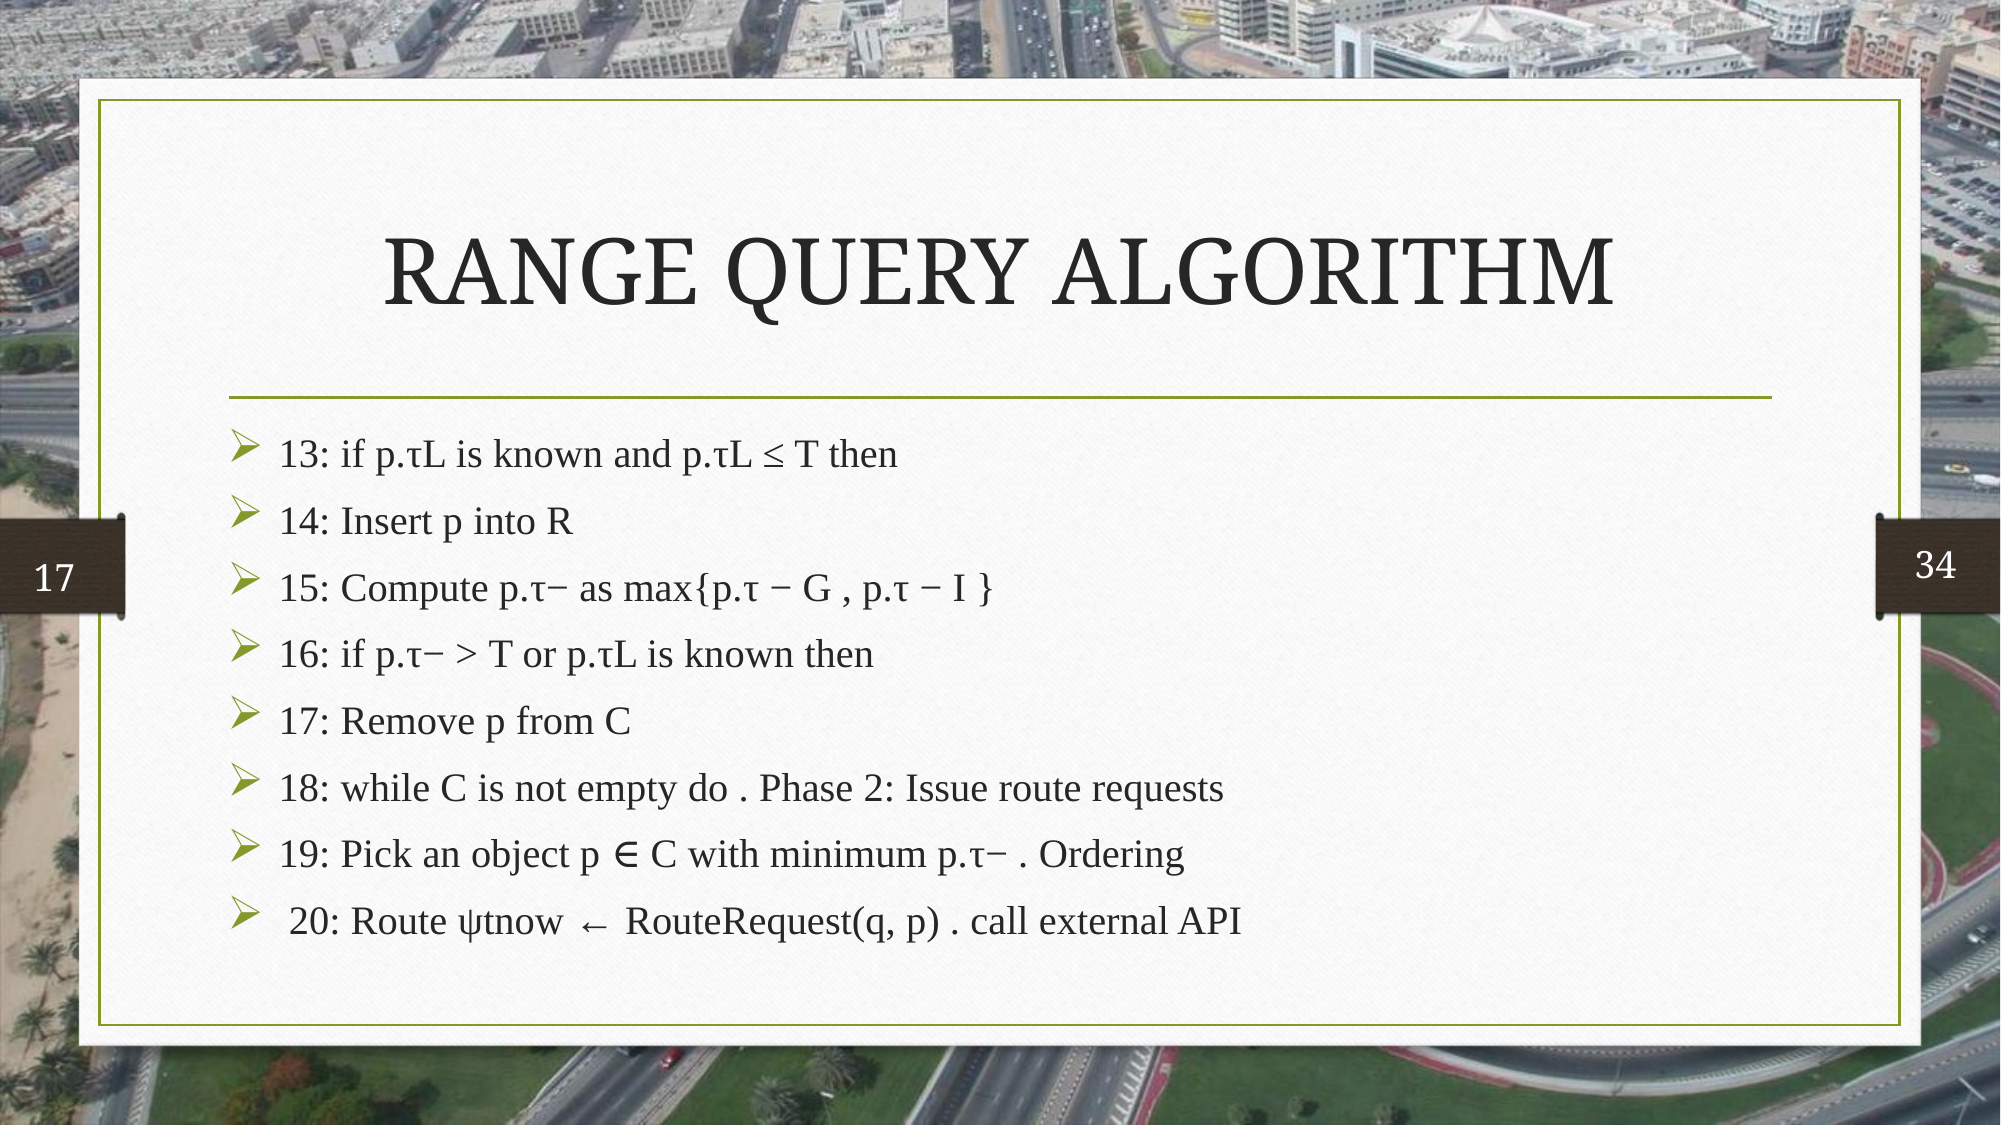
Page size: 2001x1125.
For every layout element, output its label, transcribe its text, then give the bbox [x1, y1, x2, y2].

title RANGE QUERY ALGORITHM [212, 161, 1788, 375]
text_box 17 [0, 546, 112, 607]
list 13: if p.τL is known and p.τL ≤ T then 14: Insert p into R 15: Compute p.τ− as max{p.τ − G , p.τ − I } 16: if p.τ− > T or p.τL is known then 17: Remove p from C 18: while C is not empty do . Phase 2: Issue route requests 19: Pick an object p ∈ C with minimum p.τ− . Ordering 20: Route ψtnow ← RouteRequest(q, p) . call external API [212, 419, 1788, 1020]
picture [0, 0, 2001, 1125]
text_box 34 [1889, 533, 1972, 594]
